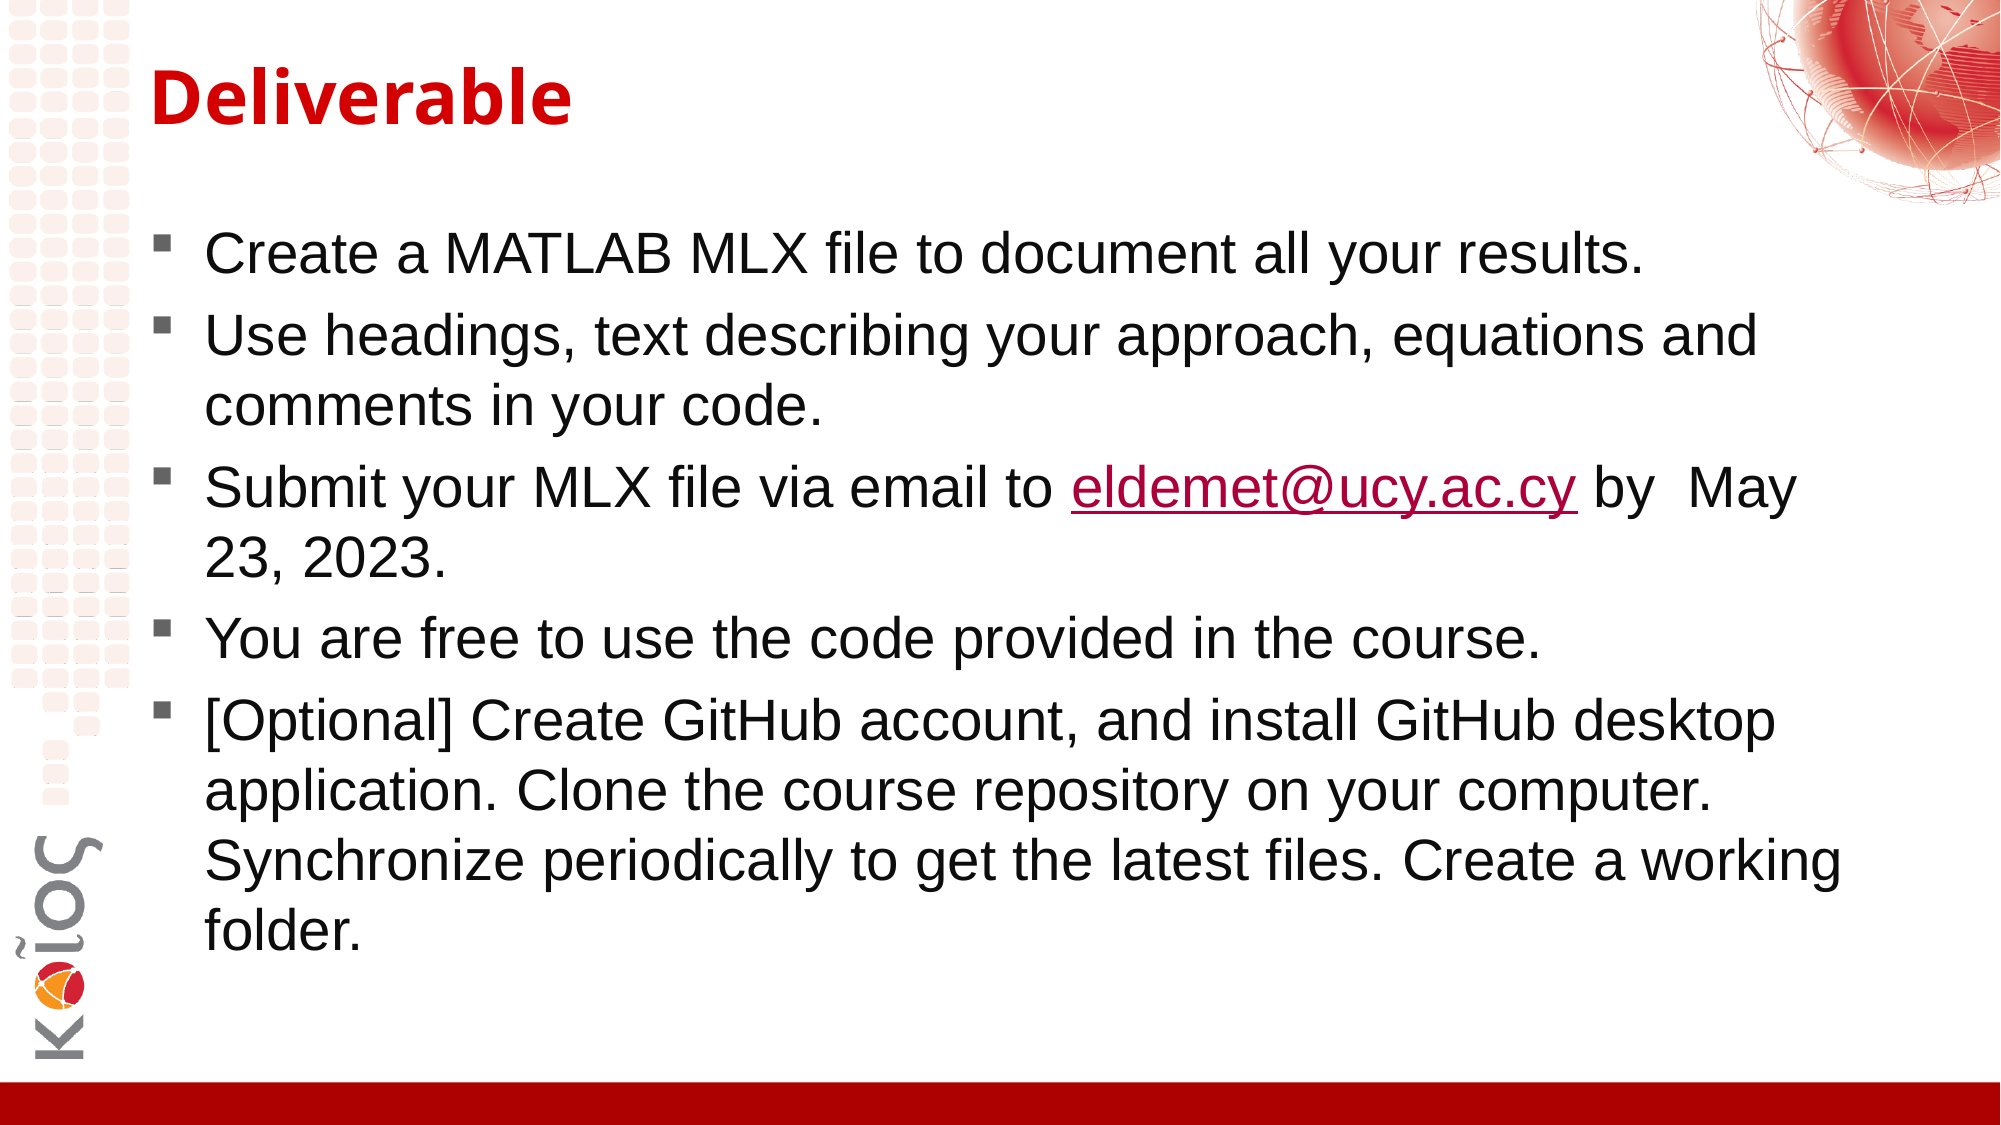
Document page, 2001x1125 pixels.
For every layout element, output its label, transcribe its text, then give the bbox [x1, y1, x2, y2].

picture [1737, 0, 2001, 226]
picture [15, 836, 103, 1059]
list Create a MATLAB MLX file to document all your results. Use headings, text describing your approach, equations and comments in your code. Submit your MLX file via email to eldemet@ucy.ac.cy by May 23, 2023. You are free to use the code provided in the course. [Optional] Create GitHub account, and install GitHub desktop application. Clone the course repository on your computer. Synchronize periodically to get the latest files. Create a working folder. [133, 208, 1900, 1047]
title Deliverable [133, 31, 1898, 159]
